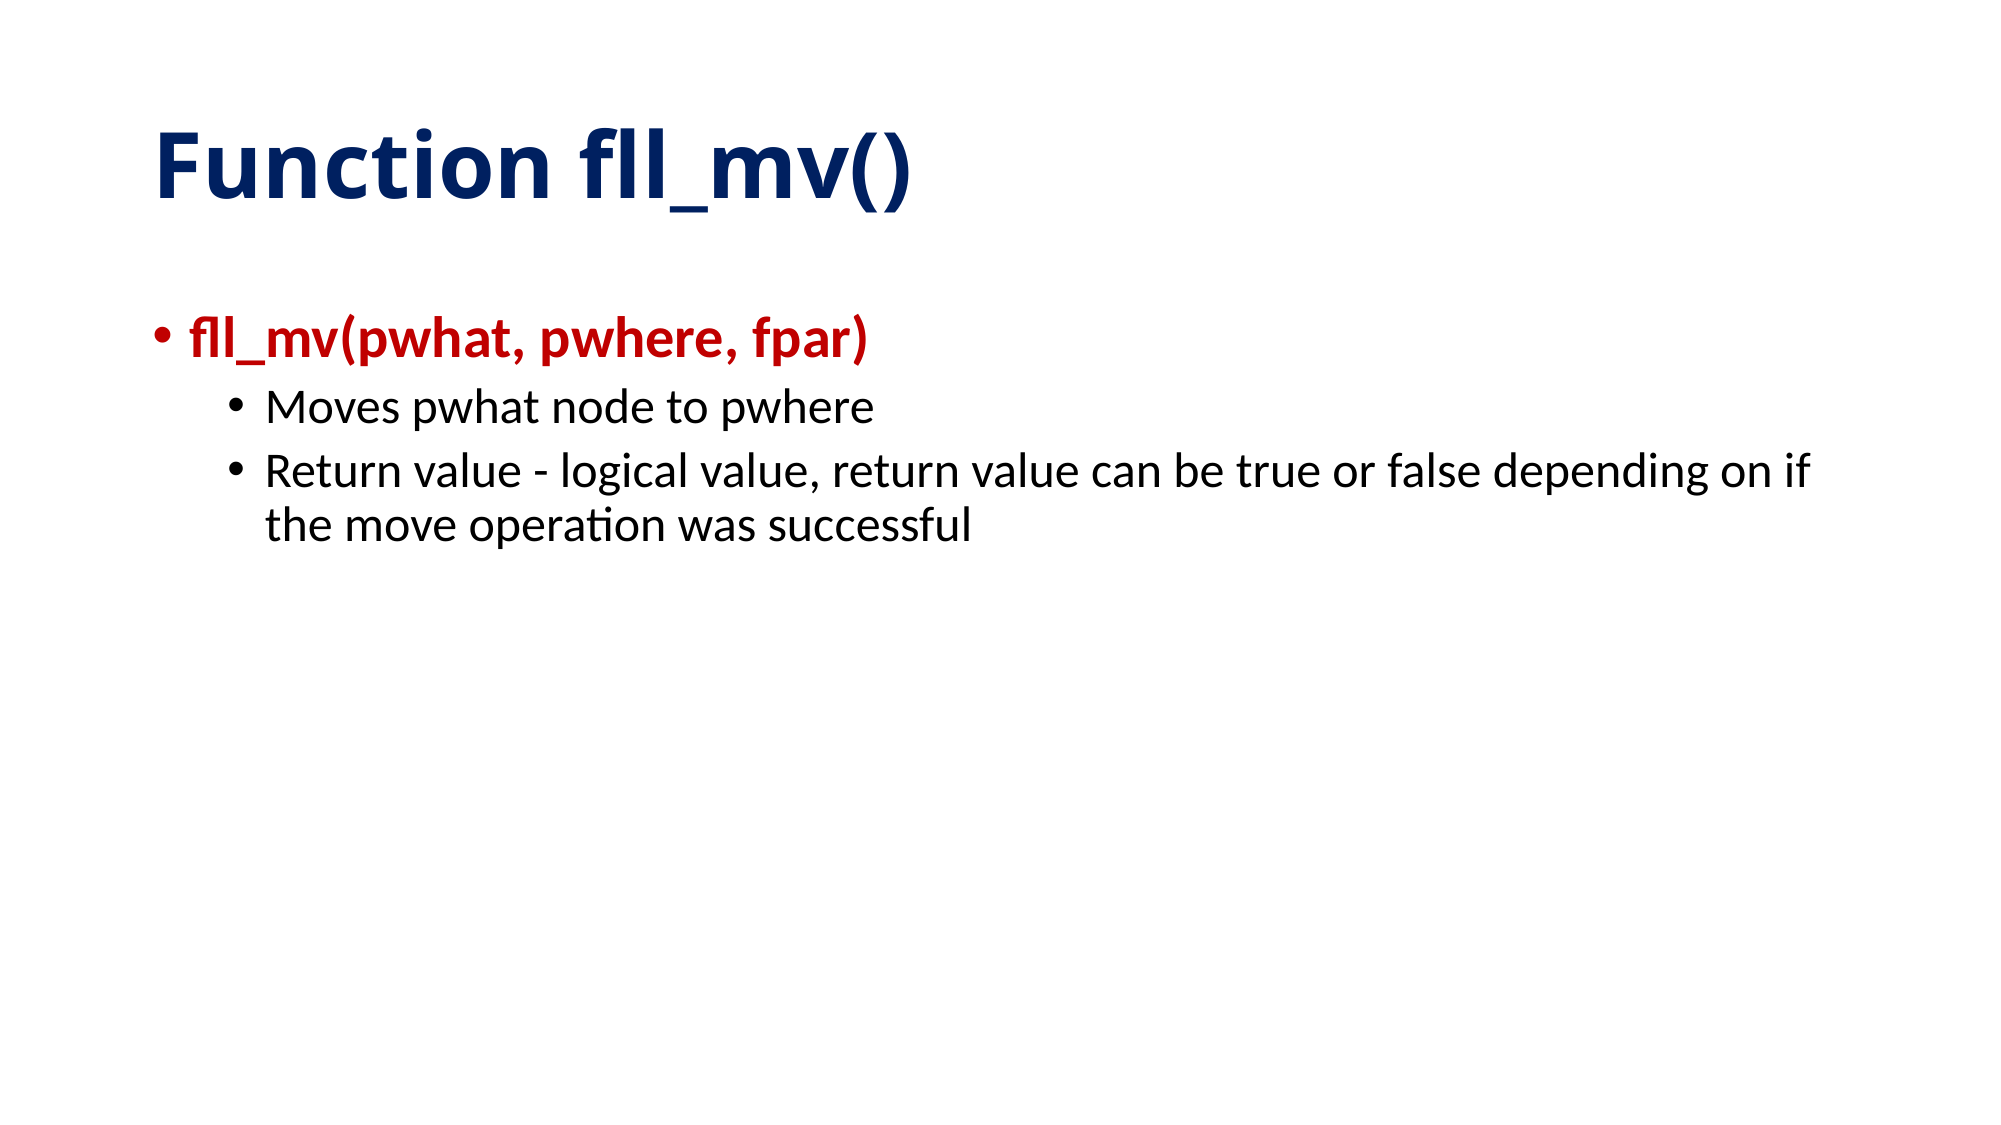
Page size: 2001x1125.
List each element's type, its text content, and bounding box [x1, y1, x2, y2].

title Function fll_mv() [137, 59, 1863, 278]
list fll_mv(pwhat, pwhere, fpar) Moves pwhat node to pwhere Return value - logical value, return value can be true or false depending on if the move operation was successful [137, 299, 1863, 1014]
